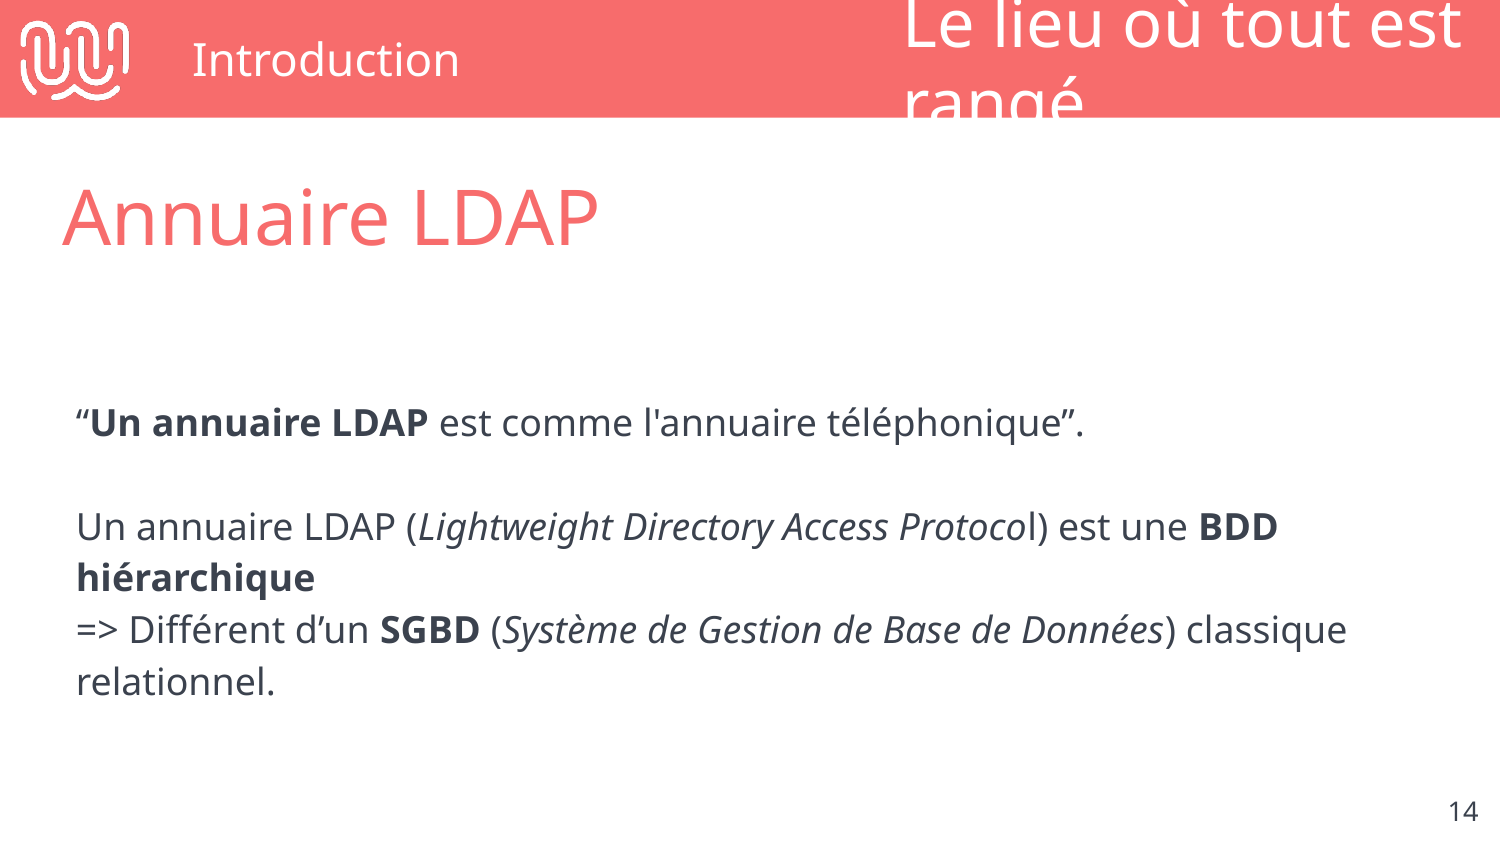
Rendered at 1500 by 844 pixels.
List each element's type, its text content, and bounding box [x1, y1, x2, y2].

slide_number ‹#› [1403, 779, 1494, 844]
subtitle Le lieu où tout est rangé [902, 31, 1479, 91]
list “Un annuaire LDAP est comme l'annuaire téléphonique”. Un annuaire LDAP (Lightweight Directory Access Protocol) est une BDD hiérarchique => Différent d’un SGBD (Système de Gestion de Base de Données) classique relationnel. [75, 290, 1439, 805]
title Annuaire LDAP [62, 168, 1452, 256]
picture [20, 20, 134, 101]
title Introduction [192, 0, 896, 118]
